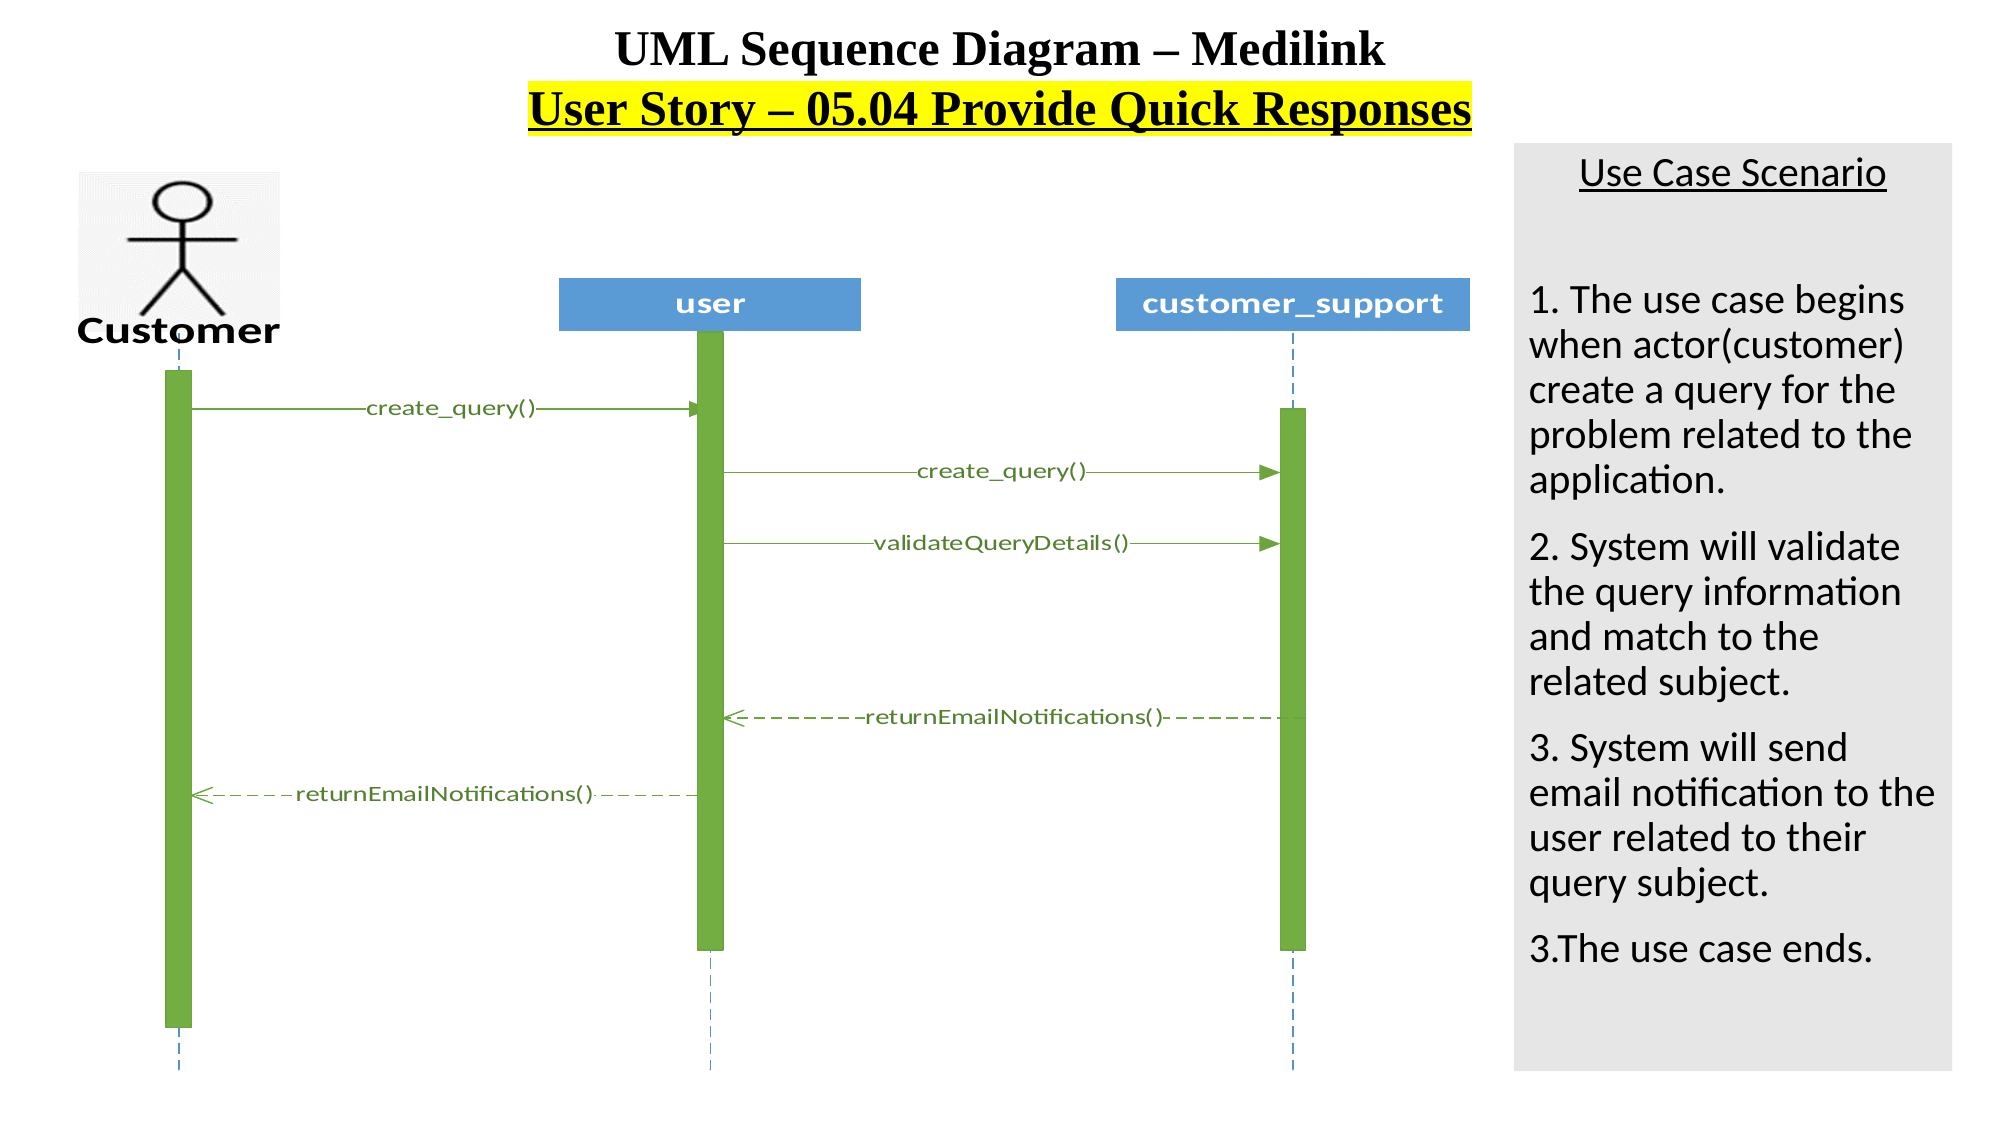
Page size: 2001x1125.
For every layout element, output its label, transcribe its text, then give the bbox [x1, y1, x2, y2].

title UML Sequence Diagram – Medilink User Story – 05.04 Provide Quick Responses [249, 22, 1750, 143]
picture [47, 168, 1474, 1072]
text_box Use Case Scenario 1. The use case begins when actor(customer) create a query for the problem related to the application. 2. System will validate the query information and match to the related subject. 3. System will send email notification to the user related to their query subject. 3.The use case ends. [1513, 143, 1953, 1072]
